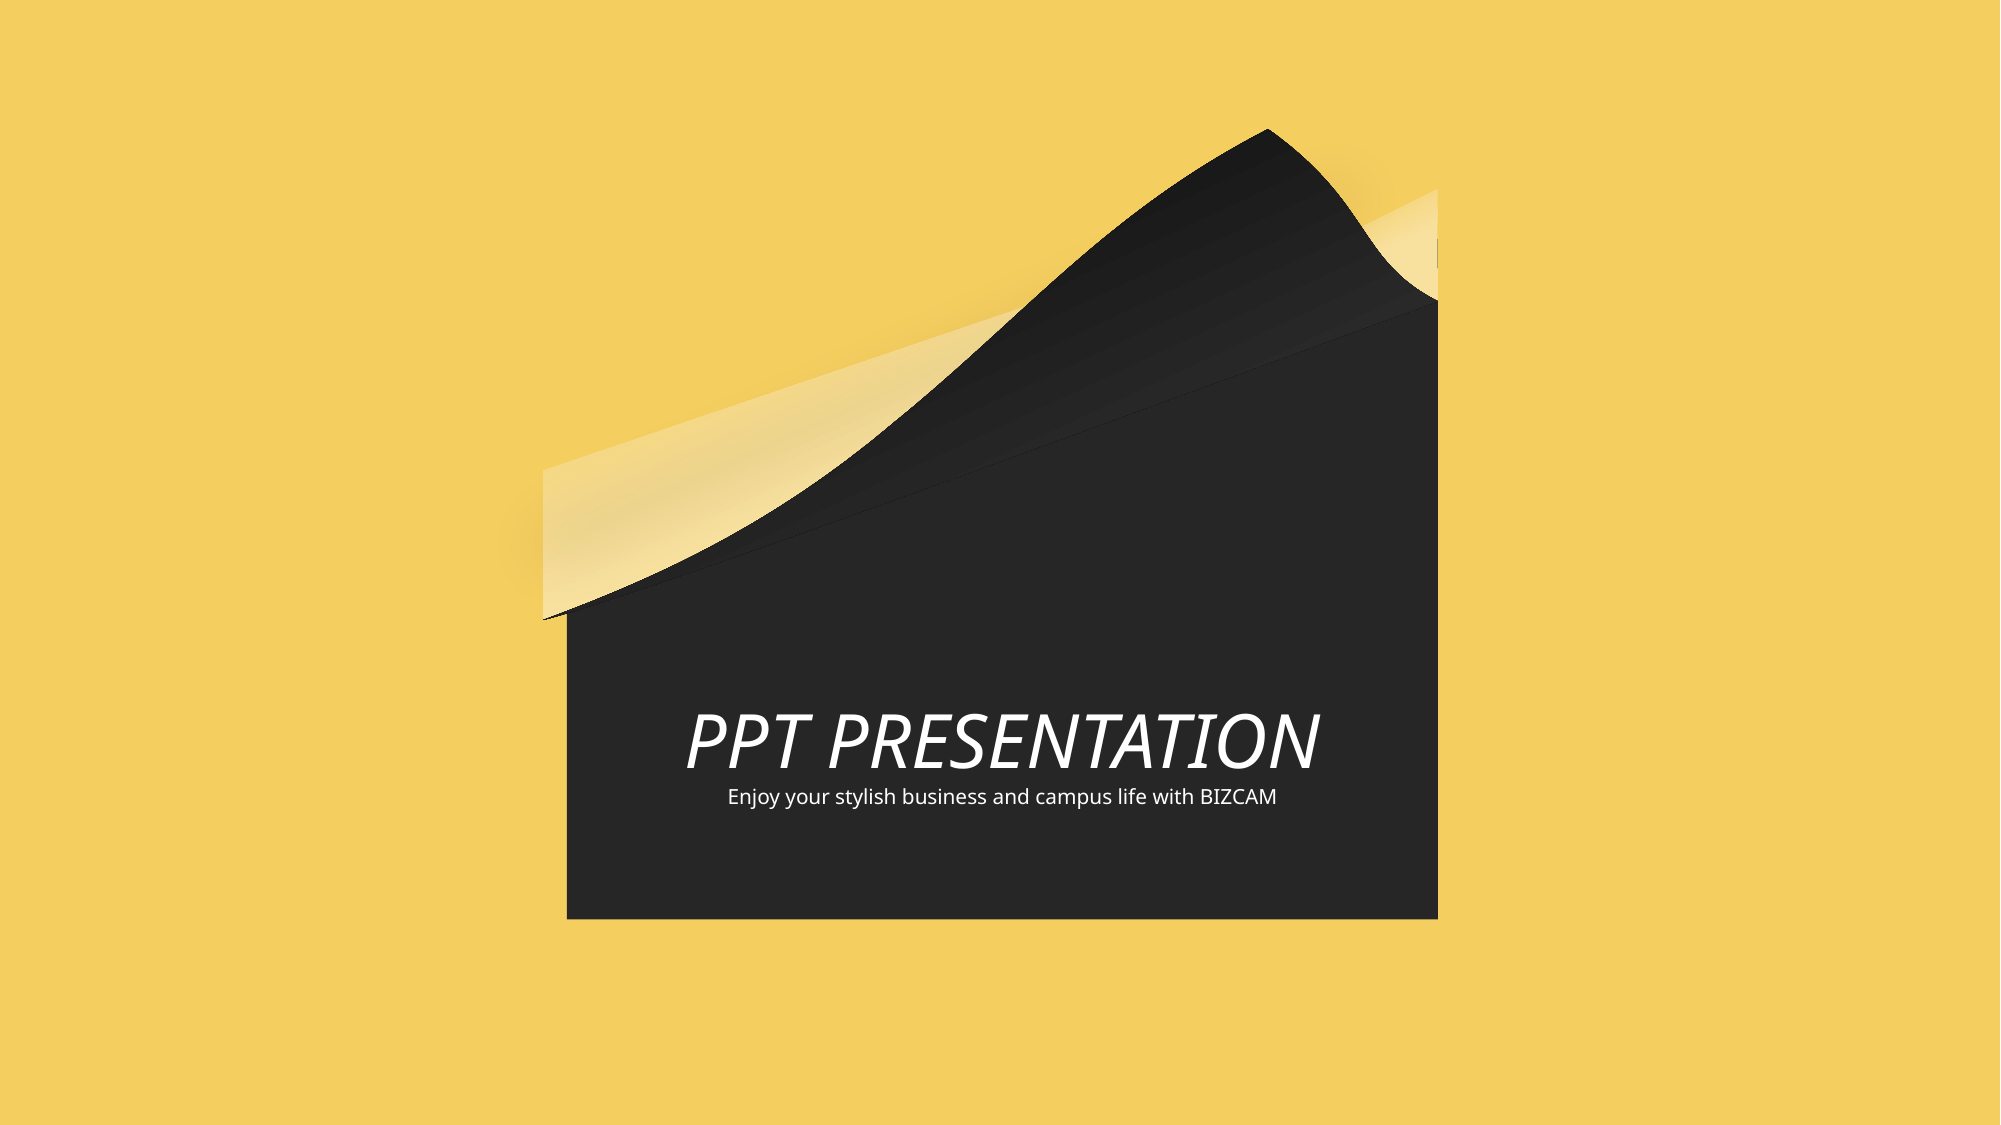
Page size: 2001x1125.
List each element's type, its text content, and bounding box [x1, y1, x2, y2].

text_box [405, 129, 1487, 620]
text_box [565, 620, 1439, 921]
text_box PPT PRESENTATION Enjoy your stylish business and campus life with BIZCAM [566, 686, 1438, 817]
